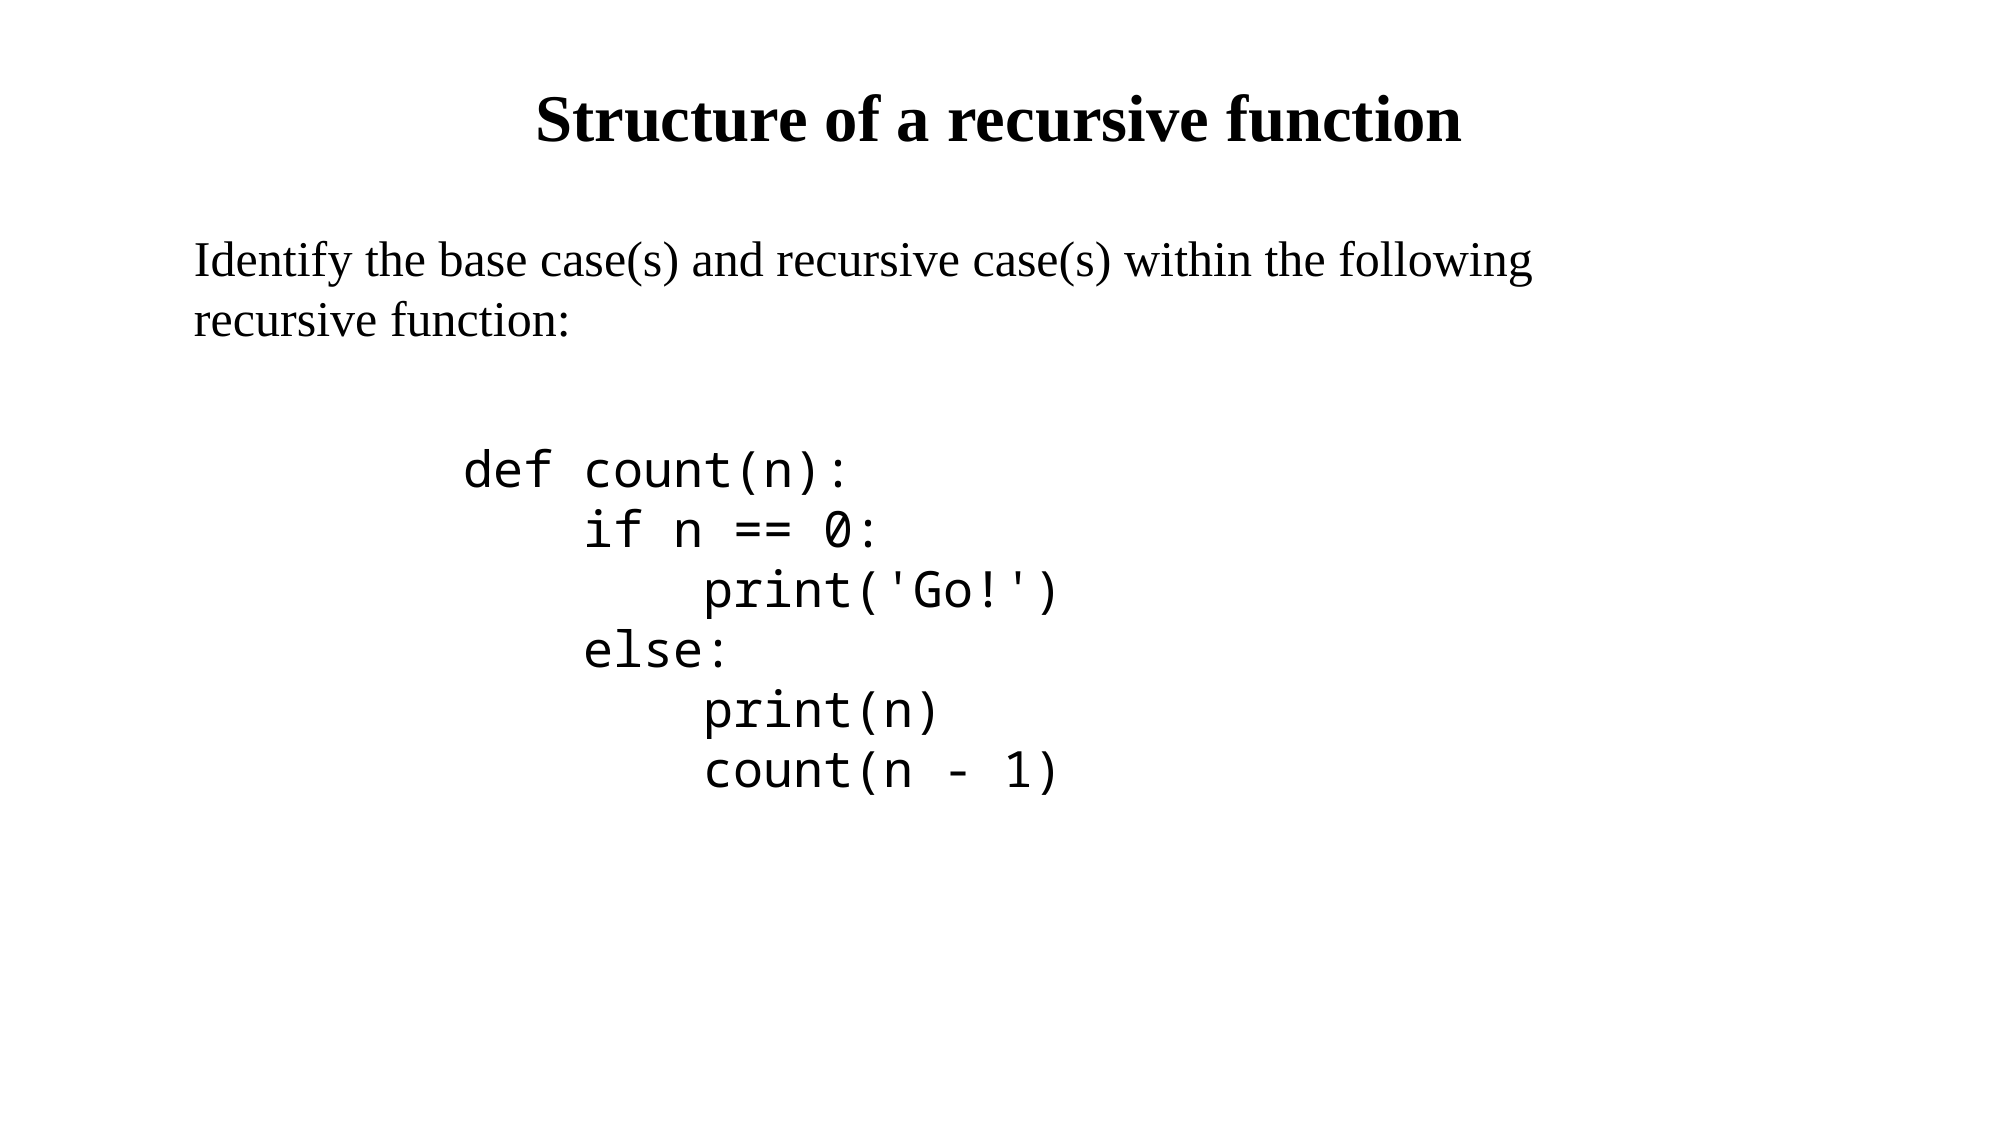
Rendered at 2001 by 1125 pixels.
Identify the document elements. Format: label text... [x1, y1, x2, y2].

text_box Structure of a recursive function [520, 67, 1480, 162]
text_box Identify the base case(s) and recursive case(s) within the following recursive function: [179, 219, 1621, 414]
text_box def count(n): if n == 0: print('Go!') else: print(n) count(n - 1) [448, 429, 1449, 925]
